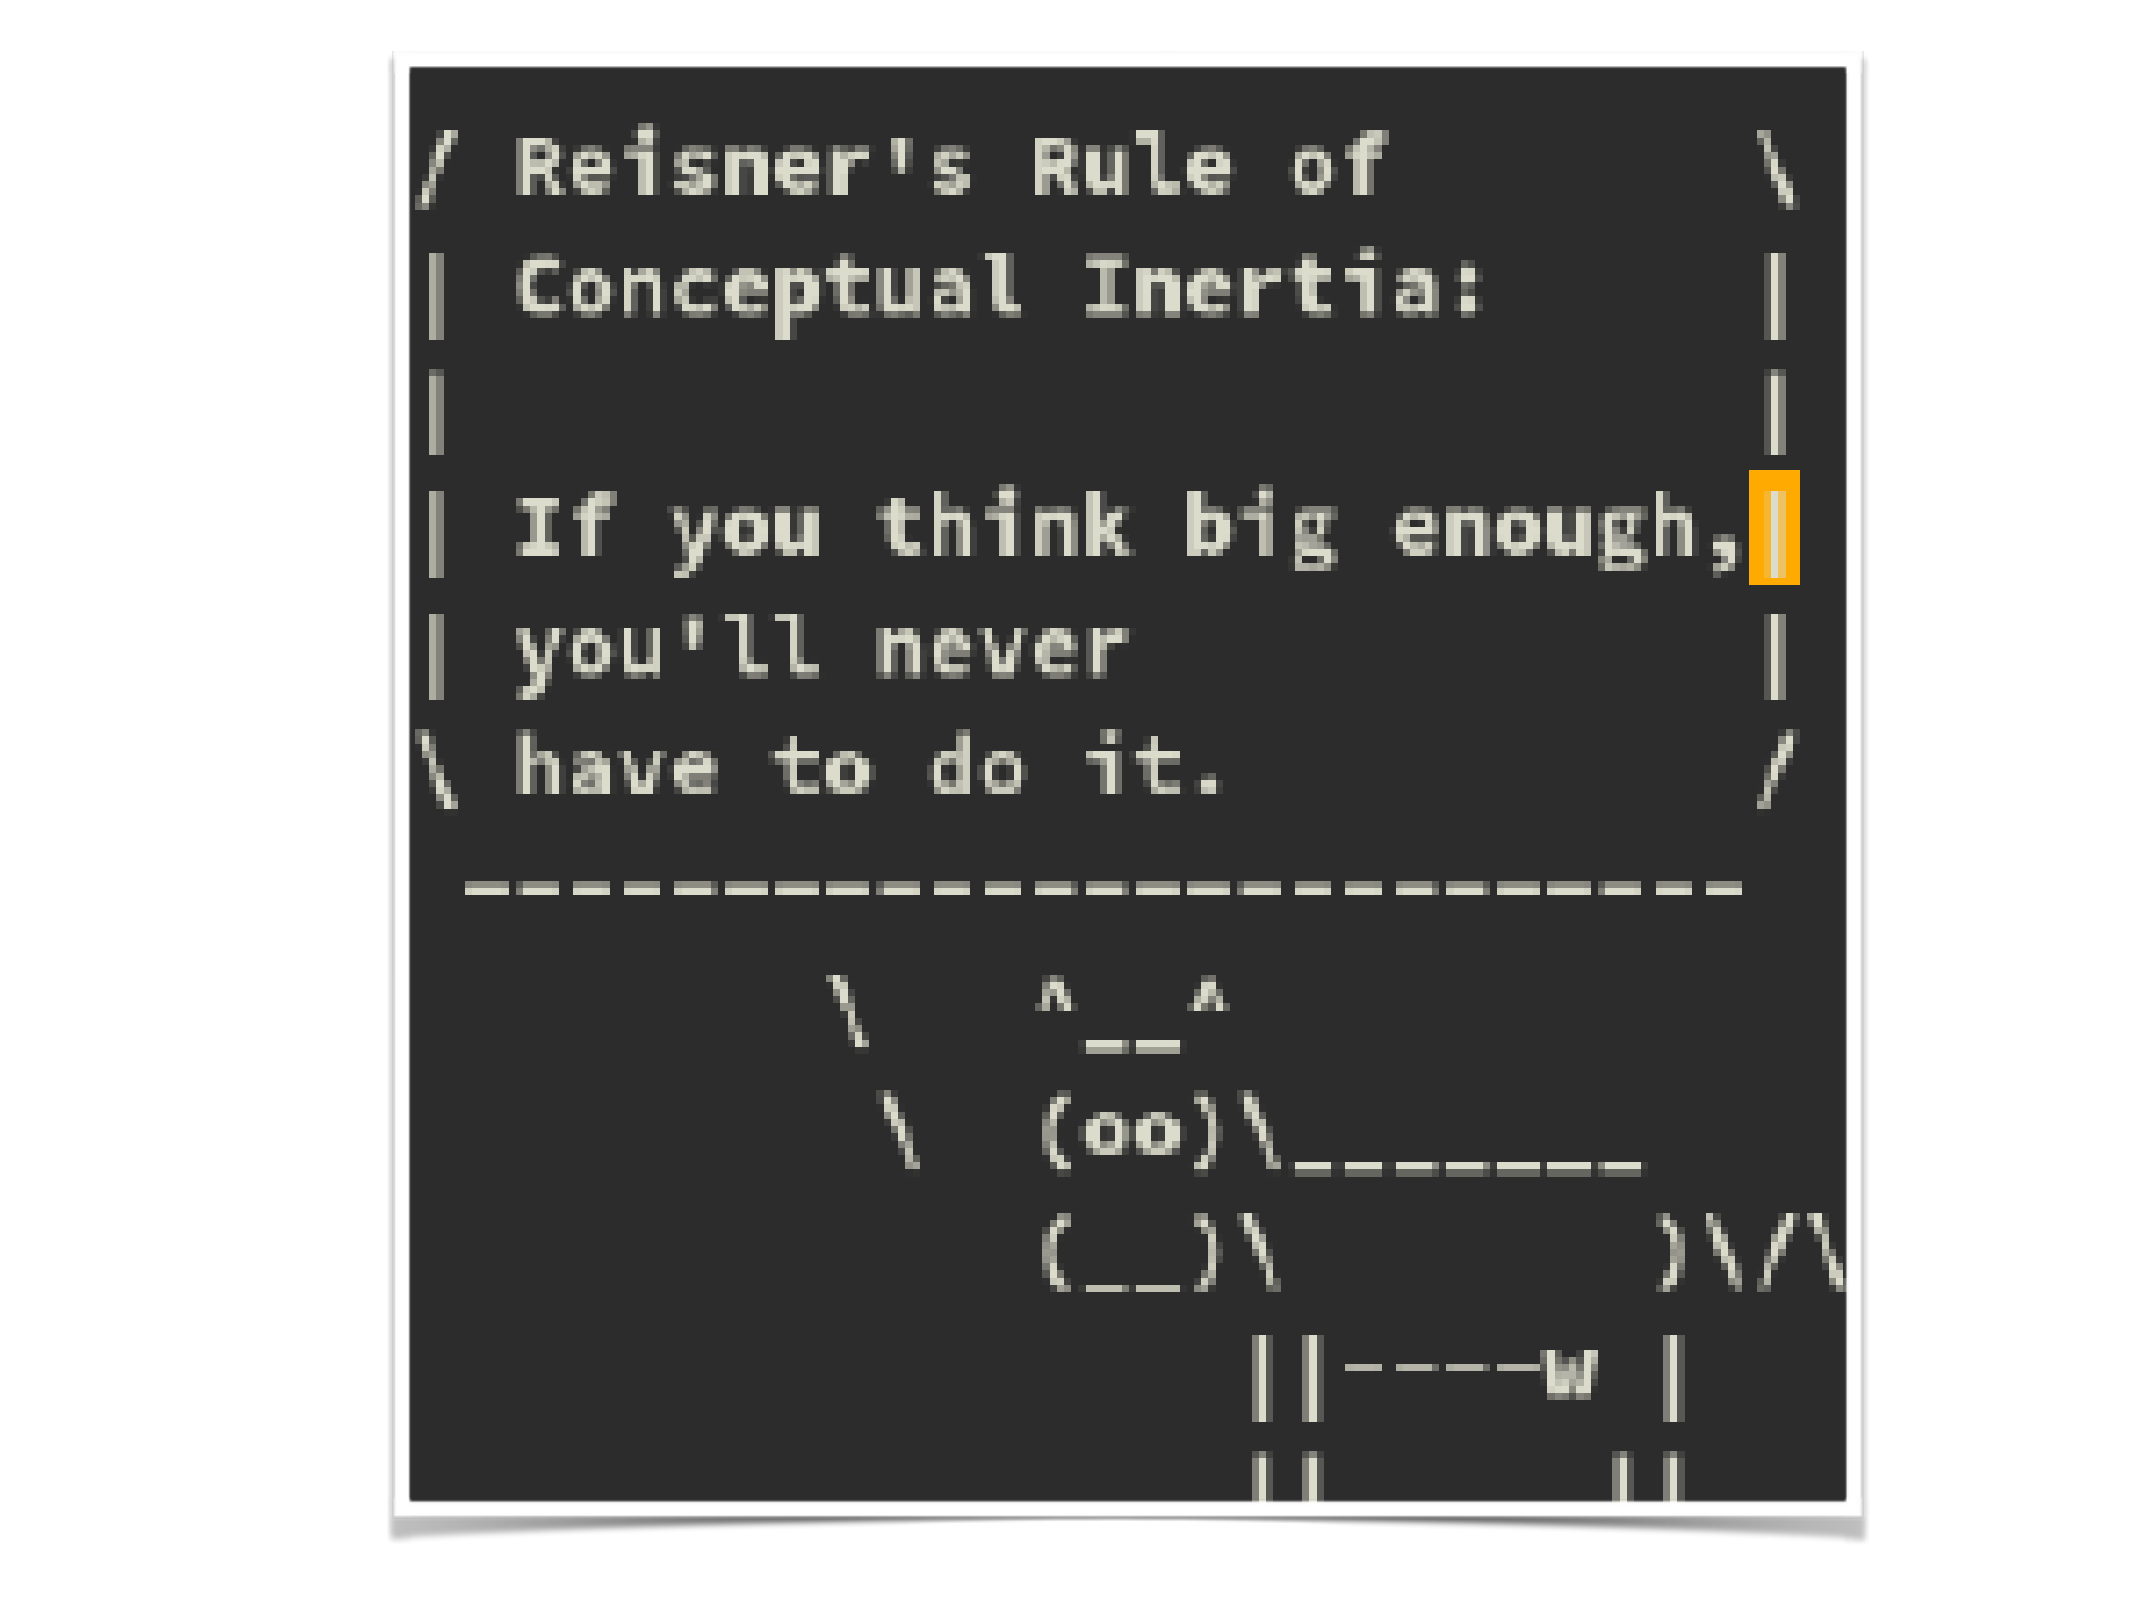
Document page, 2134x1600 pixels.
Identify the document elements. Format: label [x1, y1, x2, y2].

text_box [387, 51, 1872, 1549]
